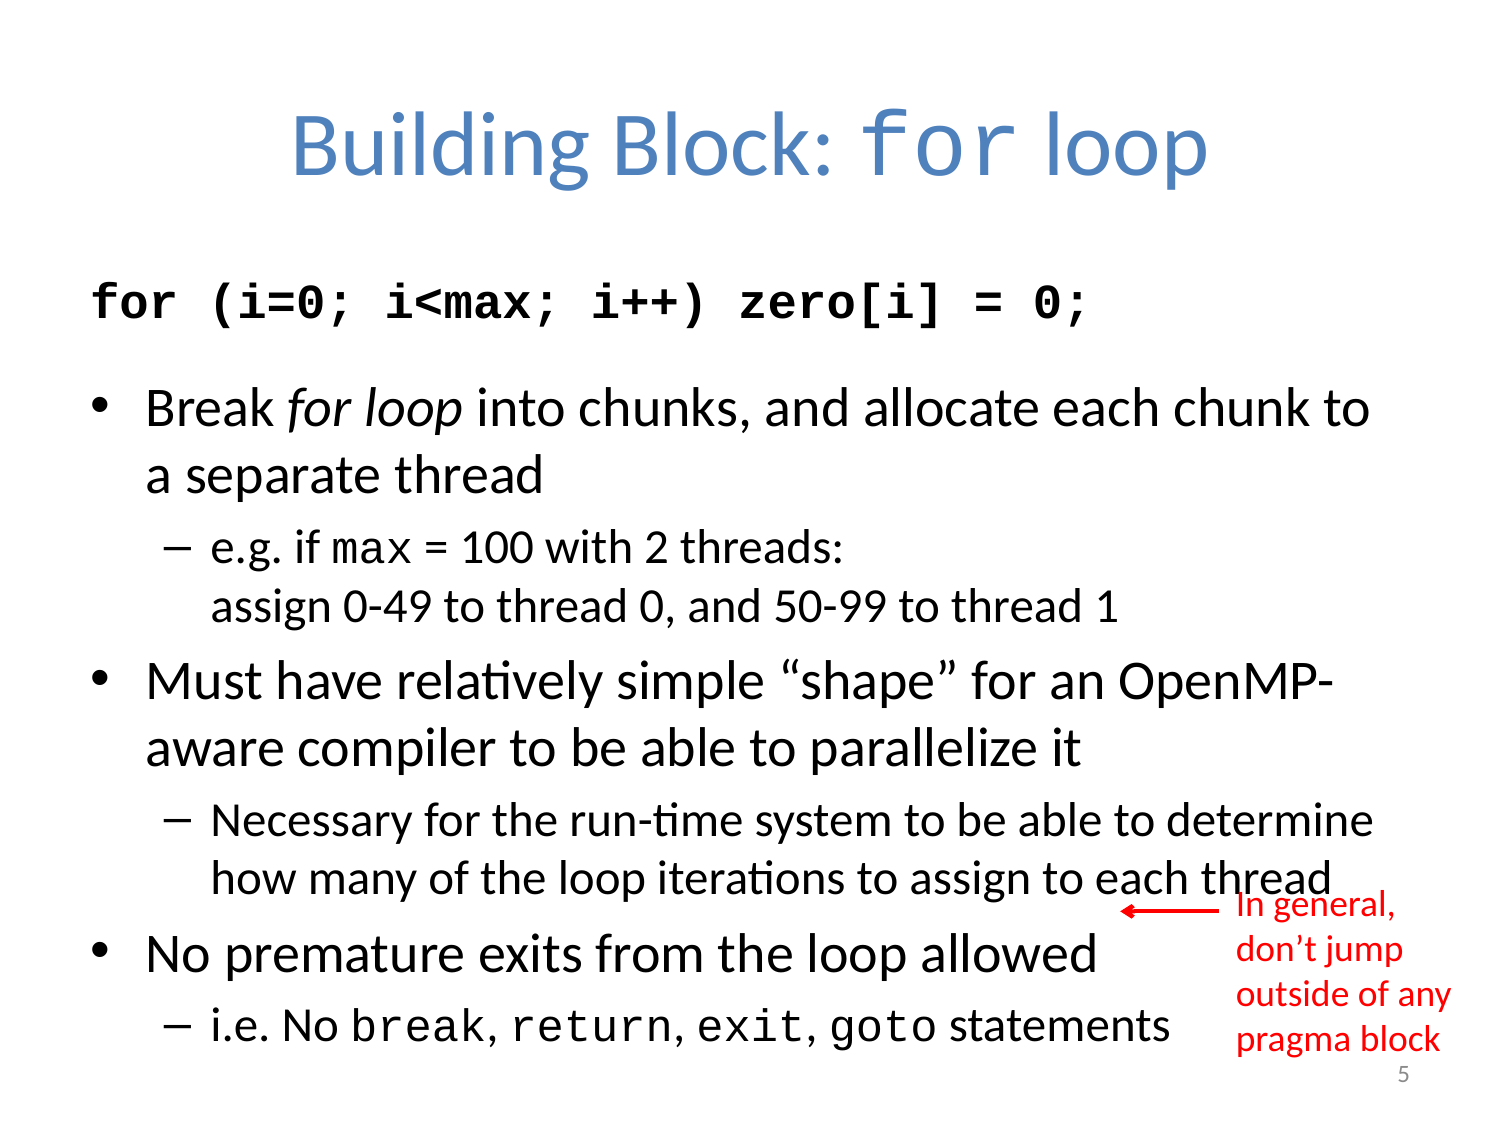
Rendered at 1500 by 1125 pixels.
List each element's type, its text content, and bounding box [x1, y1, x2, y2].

list for (i=0; i<max; i++) zero[i] = 0; Break for loop into chunks, and allocate each chunk to a separate thread e.g. if max = 100 with 2 threads: assign 0-49 to thread 0, and 50-99 to thread 1 Must have relatively simple “shape” for an OpenMP-aware compiler to be able to parallelize it Necessary for the run-time system to be able to determine how many of the loop iterations to assign to each thread No premature exits from the loop allowed i.e. No break, return, exit, goto statements [75, 262, 1425, 1073]
slide_number 5 [1074, 1042, 1425, 1103]
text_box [1119, 871, 1500, 1069]
title Building Block: for loop [75, 45, 1425, 233]
